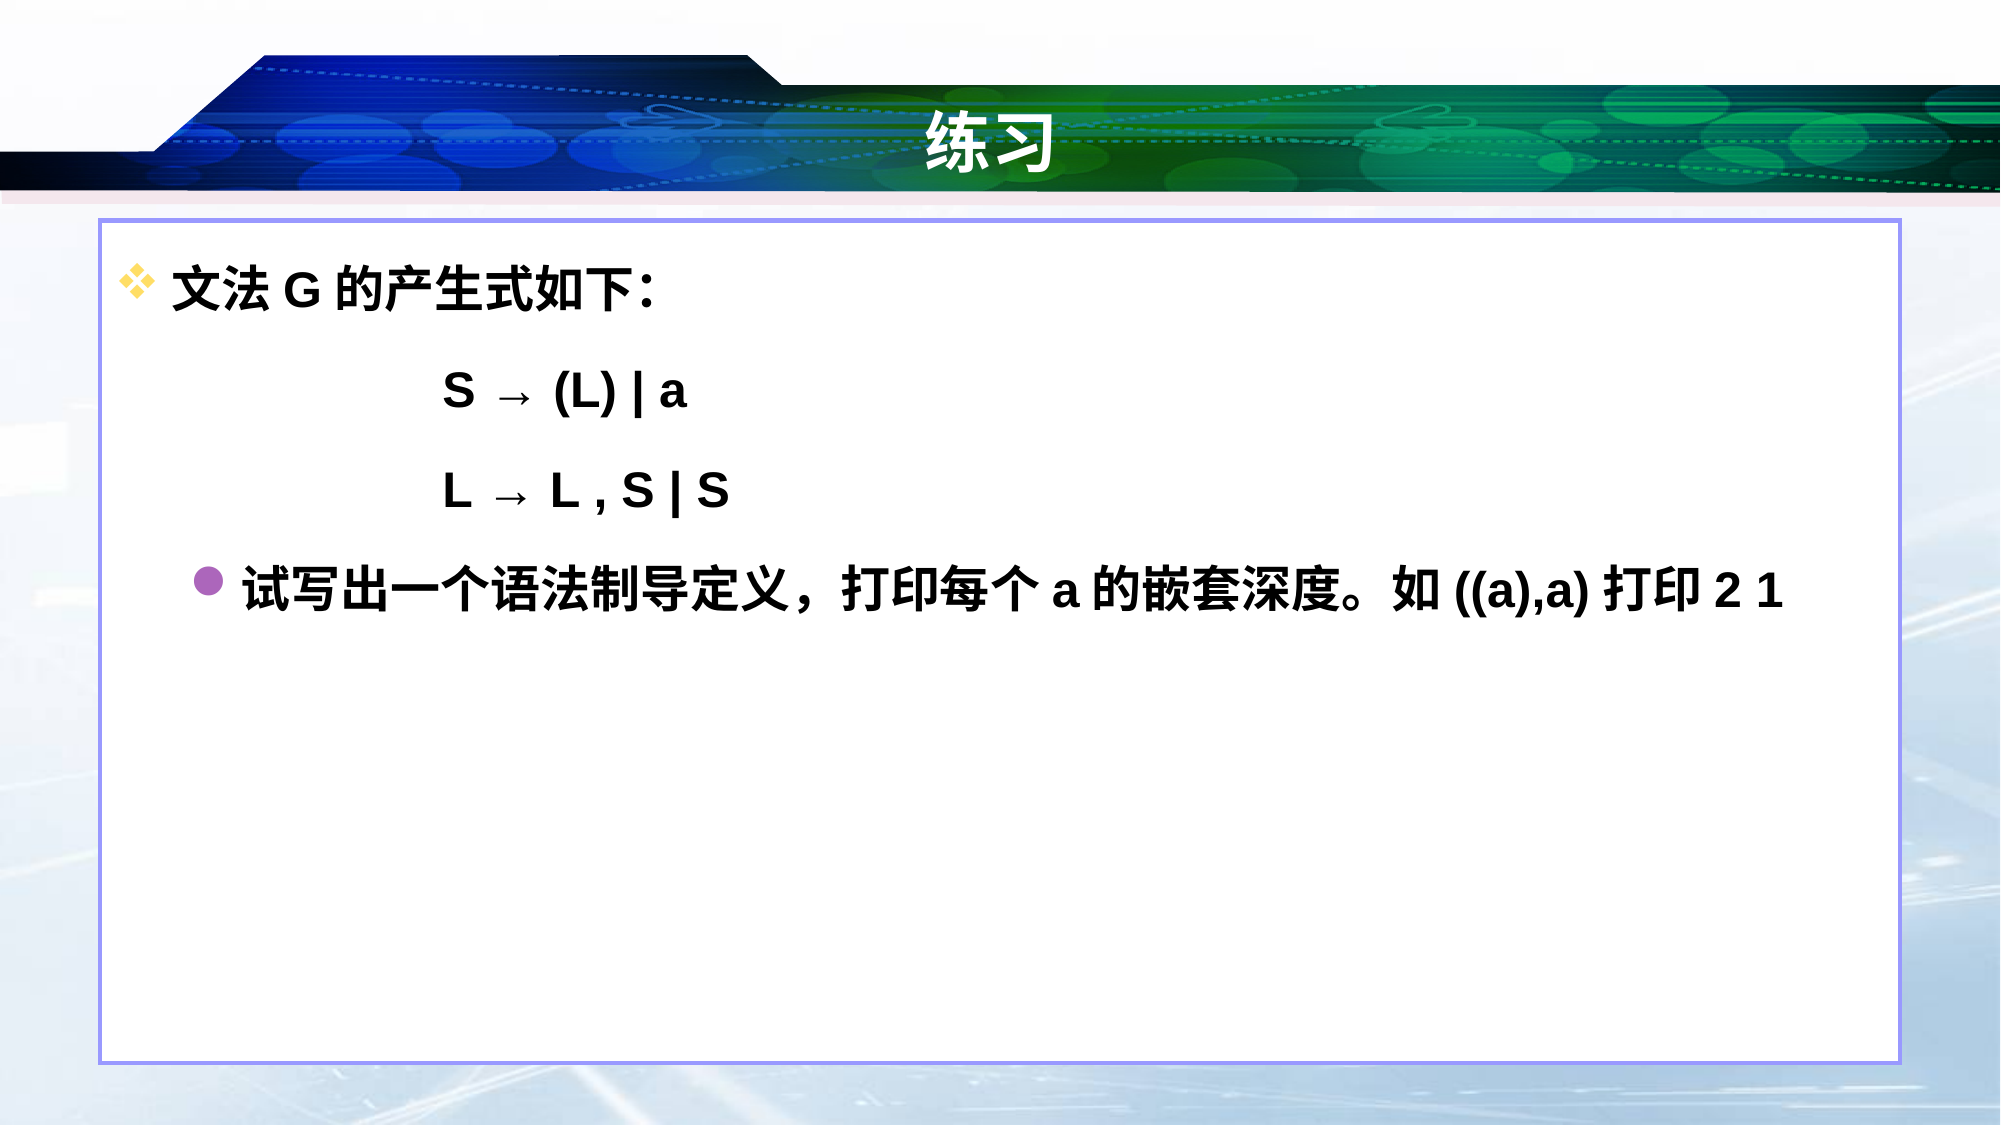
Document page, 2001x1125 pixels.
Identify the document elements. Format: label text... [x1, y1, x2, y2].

picture [0, 0, 2001, 1125]
list 文法G的产生式如下： S → (L) | a L → L , S | S 试写出一个语法制导定义，打印每个a的嵌套深度。如((a),a)打印2 1 [99, 220, 1901, 1064]
title 练习 [133, 94, 1851, 188]
